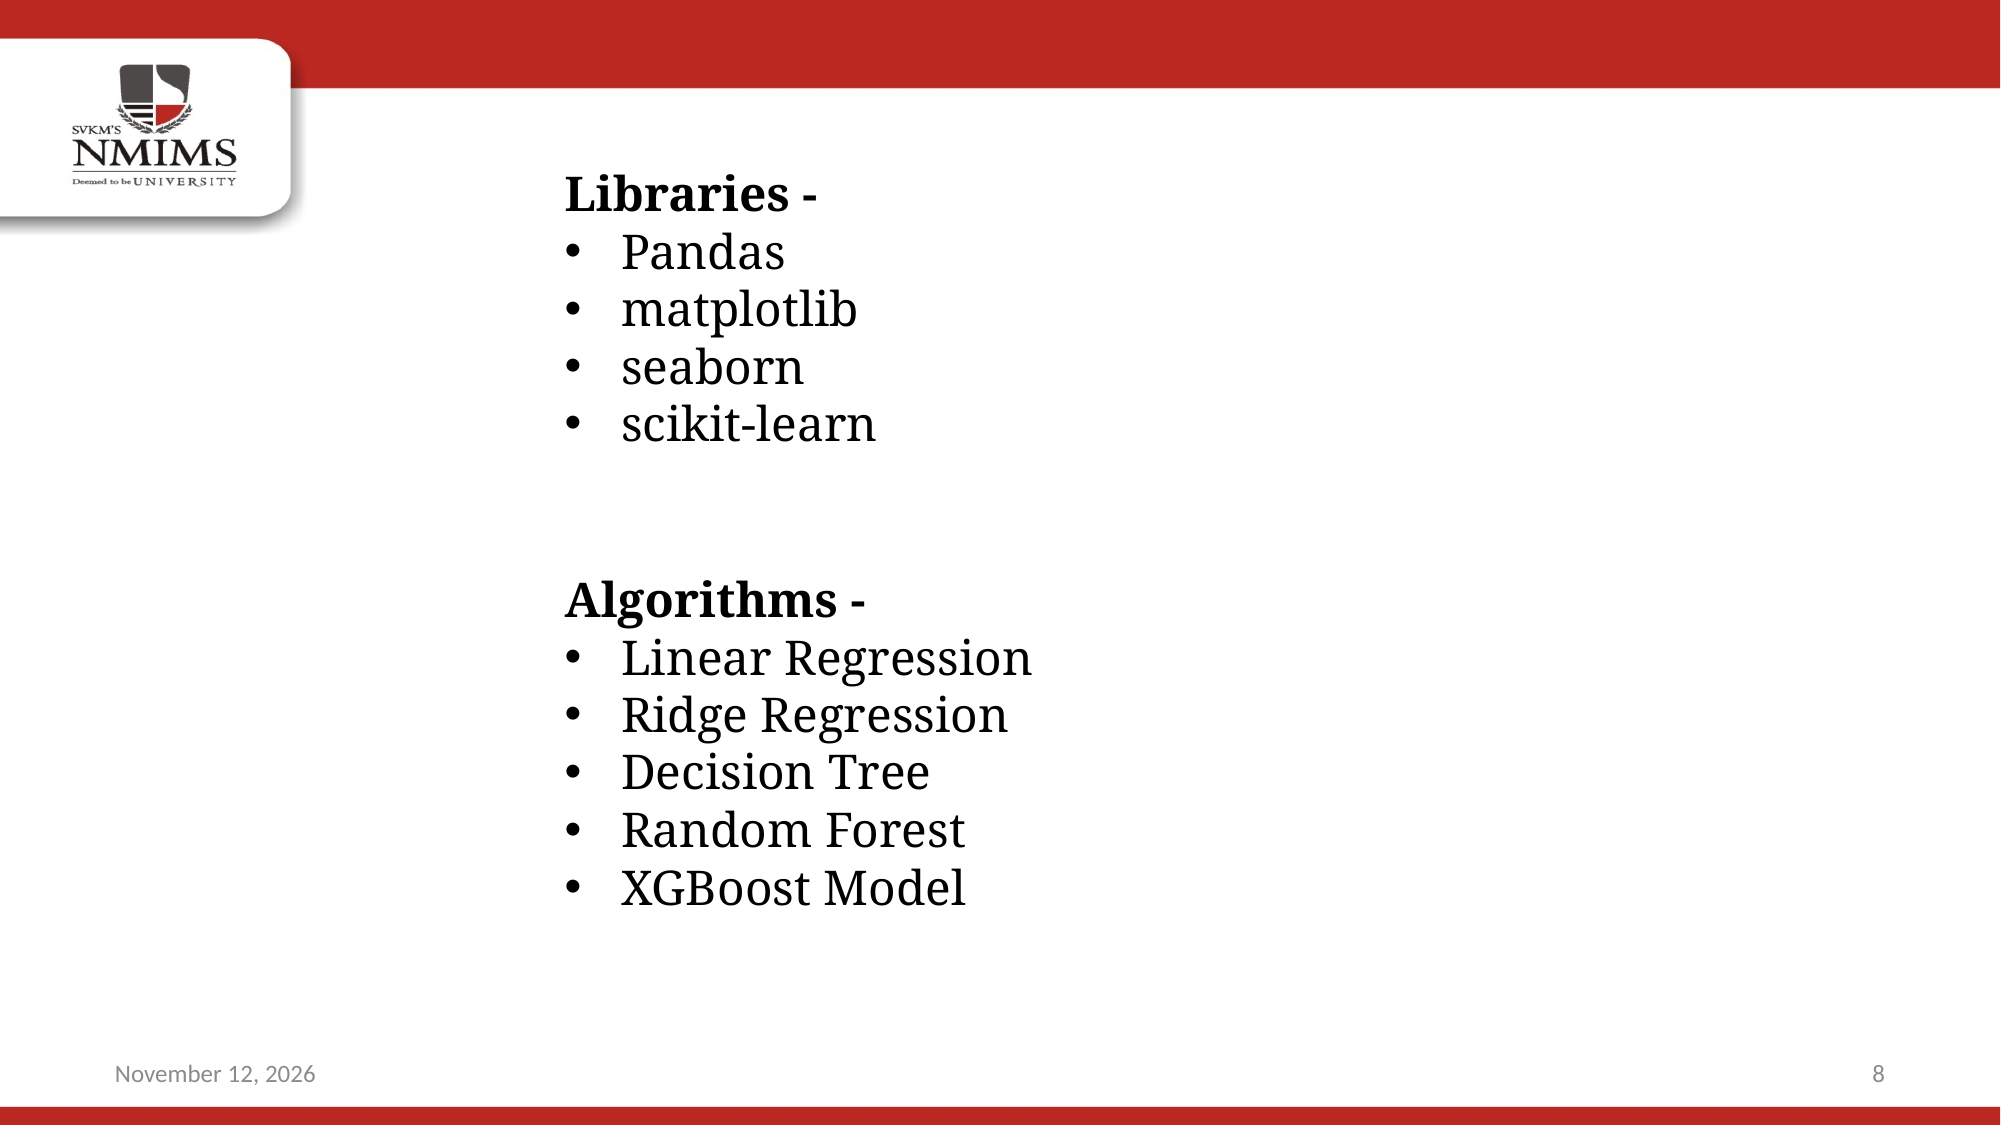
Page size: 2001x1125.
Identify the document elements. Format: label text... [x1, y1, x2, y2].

text_box Algorithms - Linear Regression Ridge Regression Decision Tree Random Forest XGBoost Model [549, 562, 1300, 922]
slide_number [99, 1042, 567, 1103]
slide_number 8 [1433, 1042, 1900, 1103]
picture [0, 0, 2001, 1125]
text_box Libraries - Pandas matplotlib seaborn scikit-learn [549, 156, 1300, 459]
